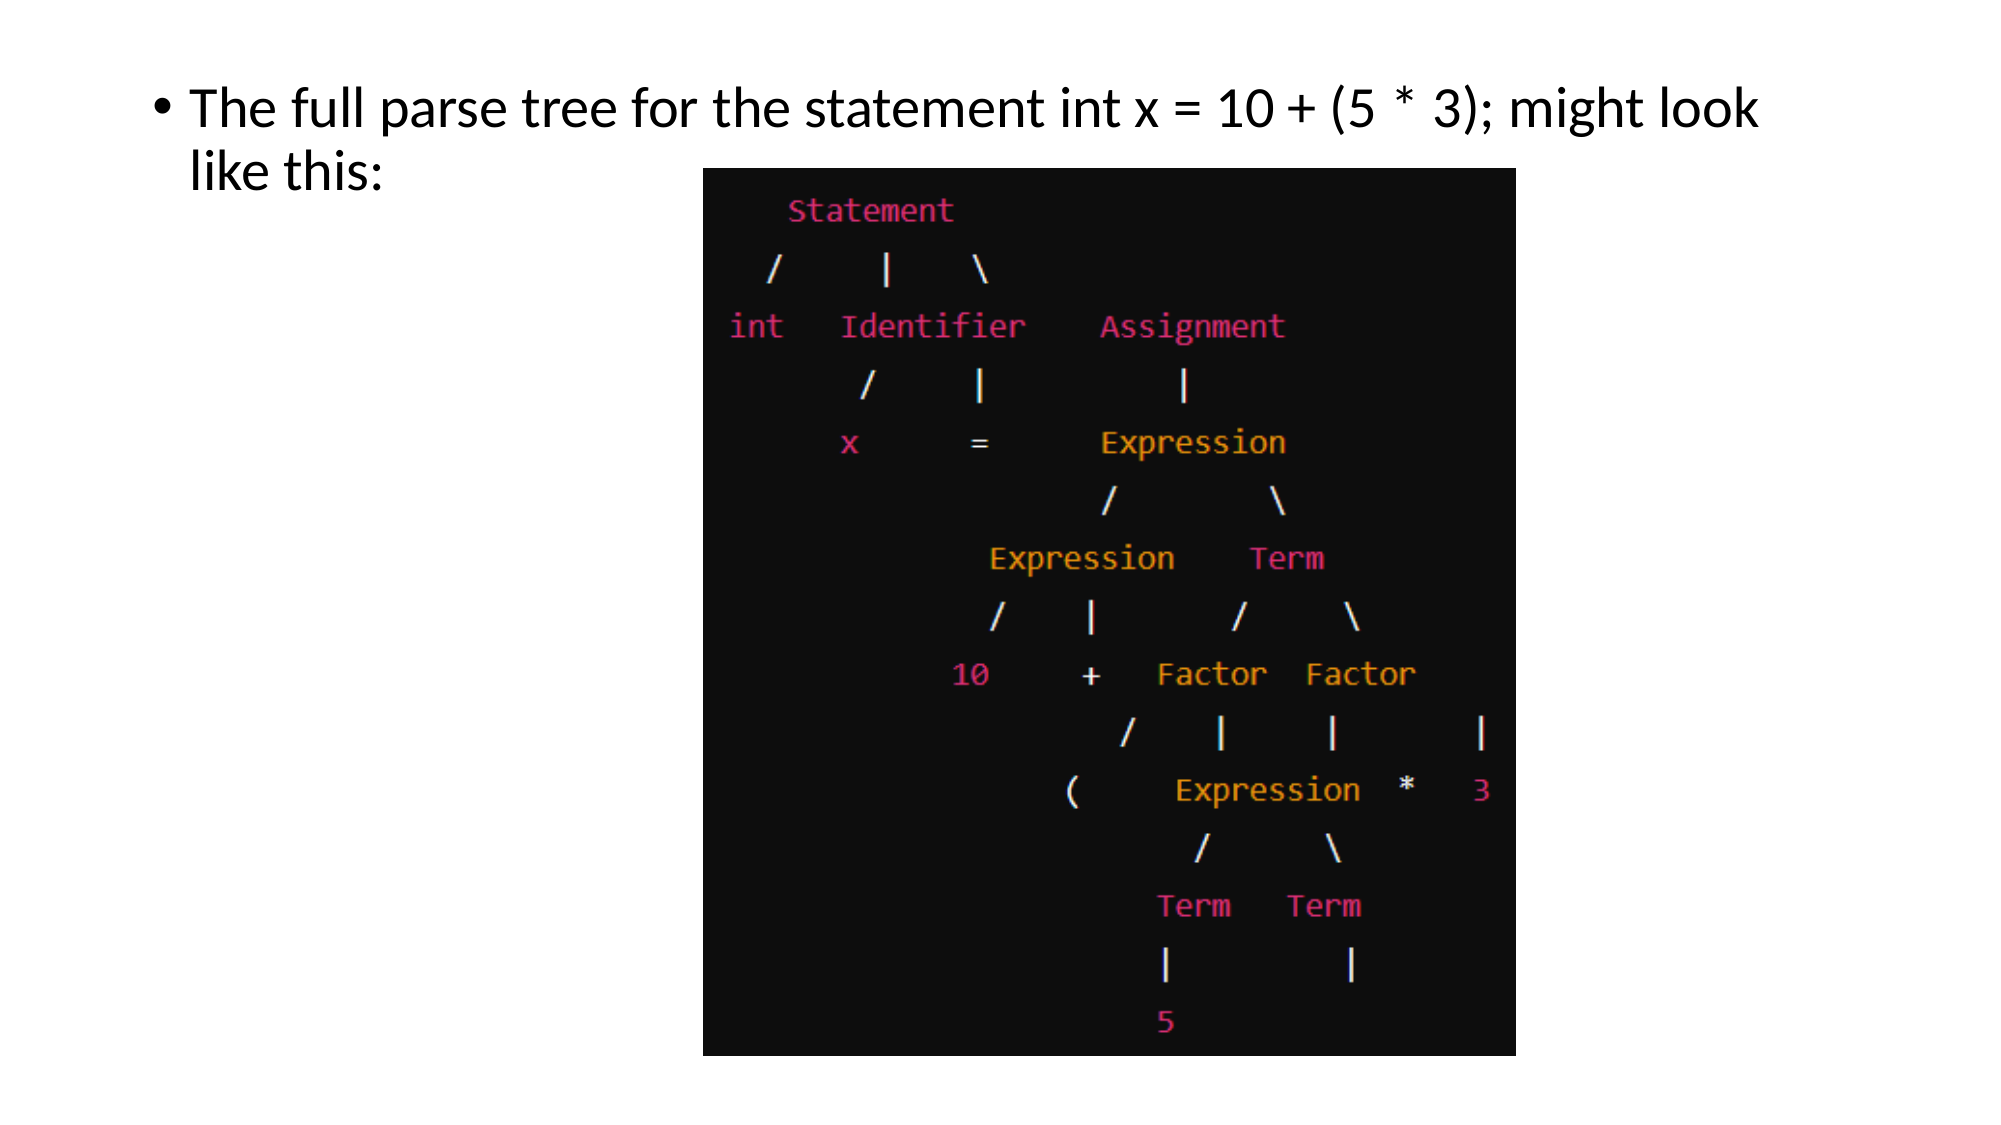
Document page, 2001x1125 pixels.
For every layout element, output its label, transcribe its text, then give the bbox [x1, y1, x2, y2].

list The full parse tree for the statement int x = 10 + (5 * 3); might look like this: [137, 69, 1863, 1014]
picture [703, 168, 1516, 1056]
